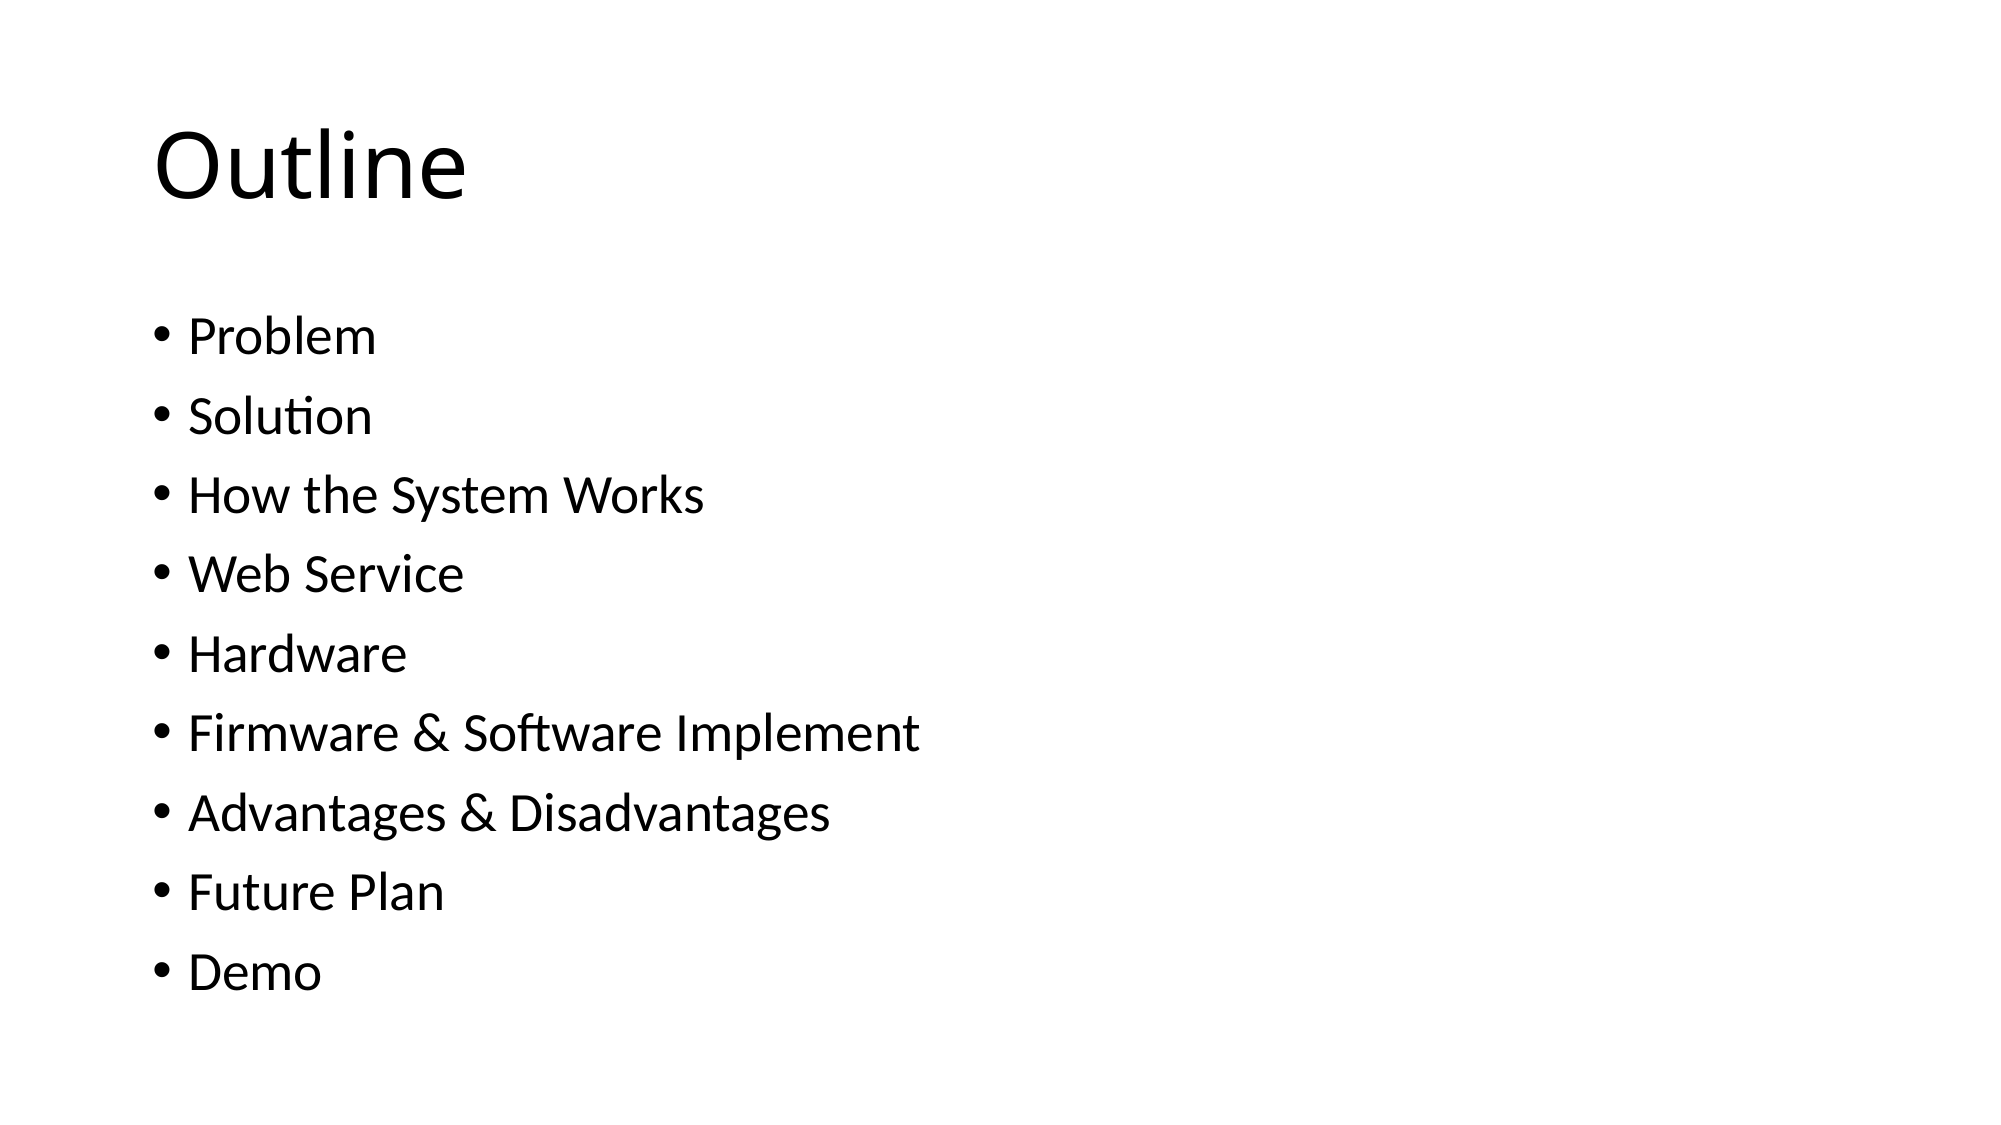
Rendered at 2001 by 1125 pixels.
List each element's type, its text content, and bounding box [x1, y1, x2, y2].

title Outline [137, 59, 1863, 278]
list Problem Solution How the System Works Web Service Hardware Firmware & Software Implement Advantages & Disadvantages Future Plan Demo [137, 299, 1863, 1014]
